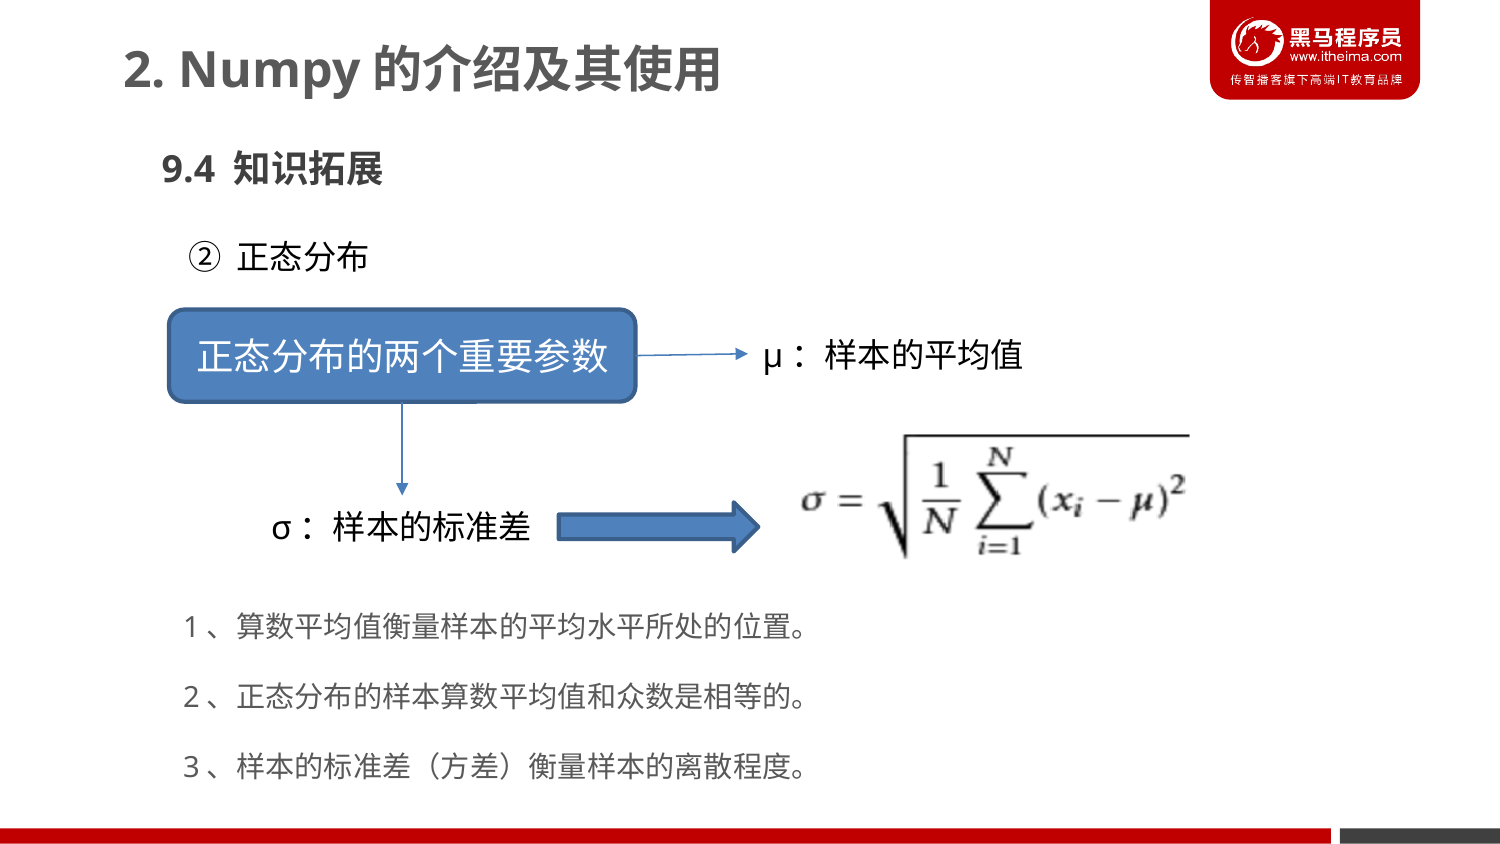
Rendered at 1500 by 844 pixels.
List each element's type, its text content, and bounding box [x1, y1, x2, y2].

text_box σ：样本的标准差 [256, 499, 548, 554]
text_box 9.4 知识拓展 [146, 137, 724, 198]
text_box 2. Numpy的介绍及其使用 [112, 5, 996, 138]
picture [1212, 8, 1421, 94]
text_box 1、算数平均值衡量样本的平均水平所处的位置。 2、正态分布的样本算数平均值和众数是相等的。 3、样本的标准差（方差）衡量样本的离散程度。 [168, 600, 836, 791]
text_box μ：样本的平均值 [747, 326, 1039, 382]
text_box [556, 500, 761, 554]
picture [785, 421, 1211, 576]
text_box 正态分布的两个重要参数 [166, 307, 638, 404]
text_box ② 正态分布 [173, 229, 1057, 284]
